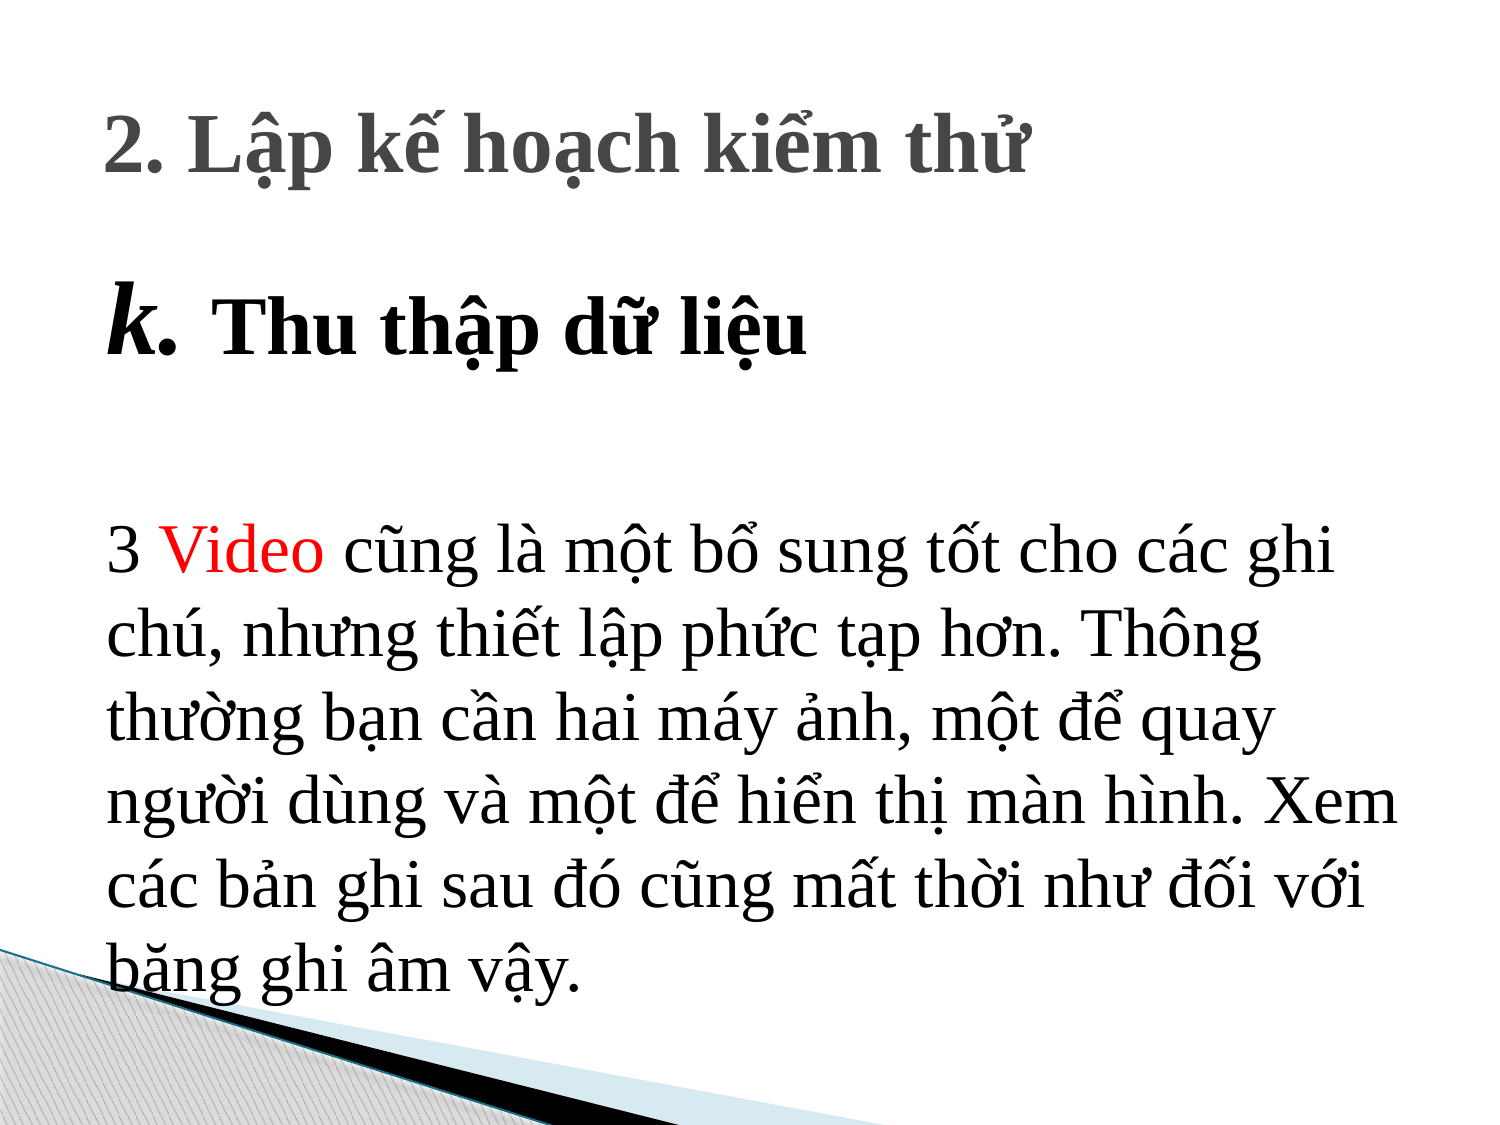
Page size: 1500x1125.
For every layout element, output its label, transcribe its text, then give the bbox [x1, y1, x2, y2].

title 2. Lập kế hoạch kiểm thử [87, 45, 1425, 233]
list k. Thu thập dữ liệu 3 Video cũng là một bổ sung tốt cho các ghi chú, nhưng thiết lập phức tạp hơn. Thông thường bạn cần hai máy ảnh, một để quay người dùng và một để hiển thị màn hình. Xem các bản ghi sau đó cũng mất thời như đối với băng ghi âm vậy. [75, 243, 1425, 1013]
